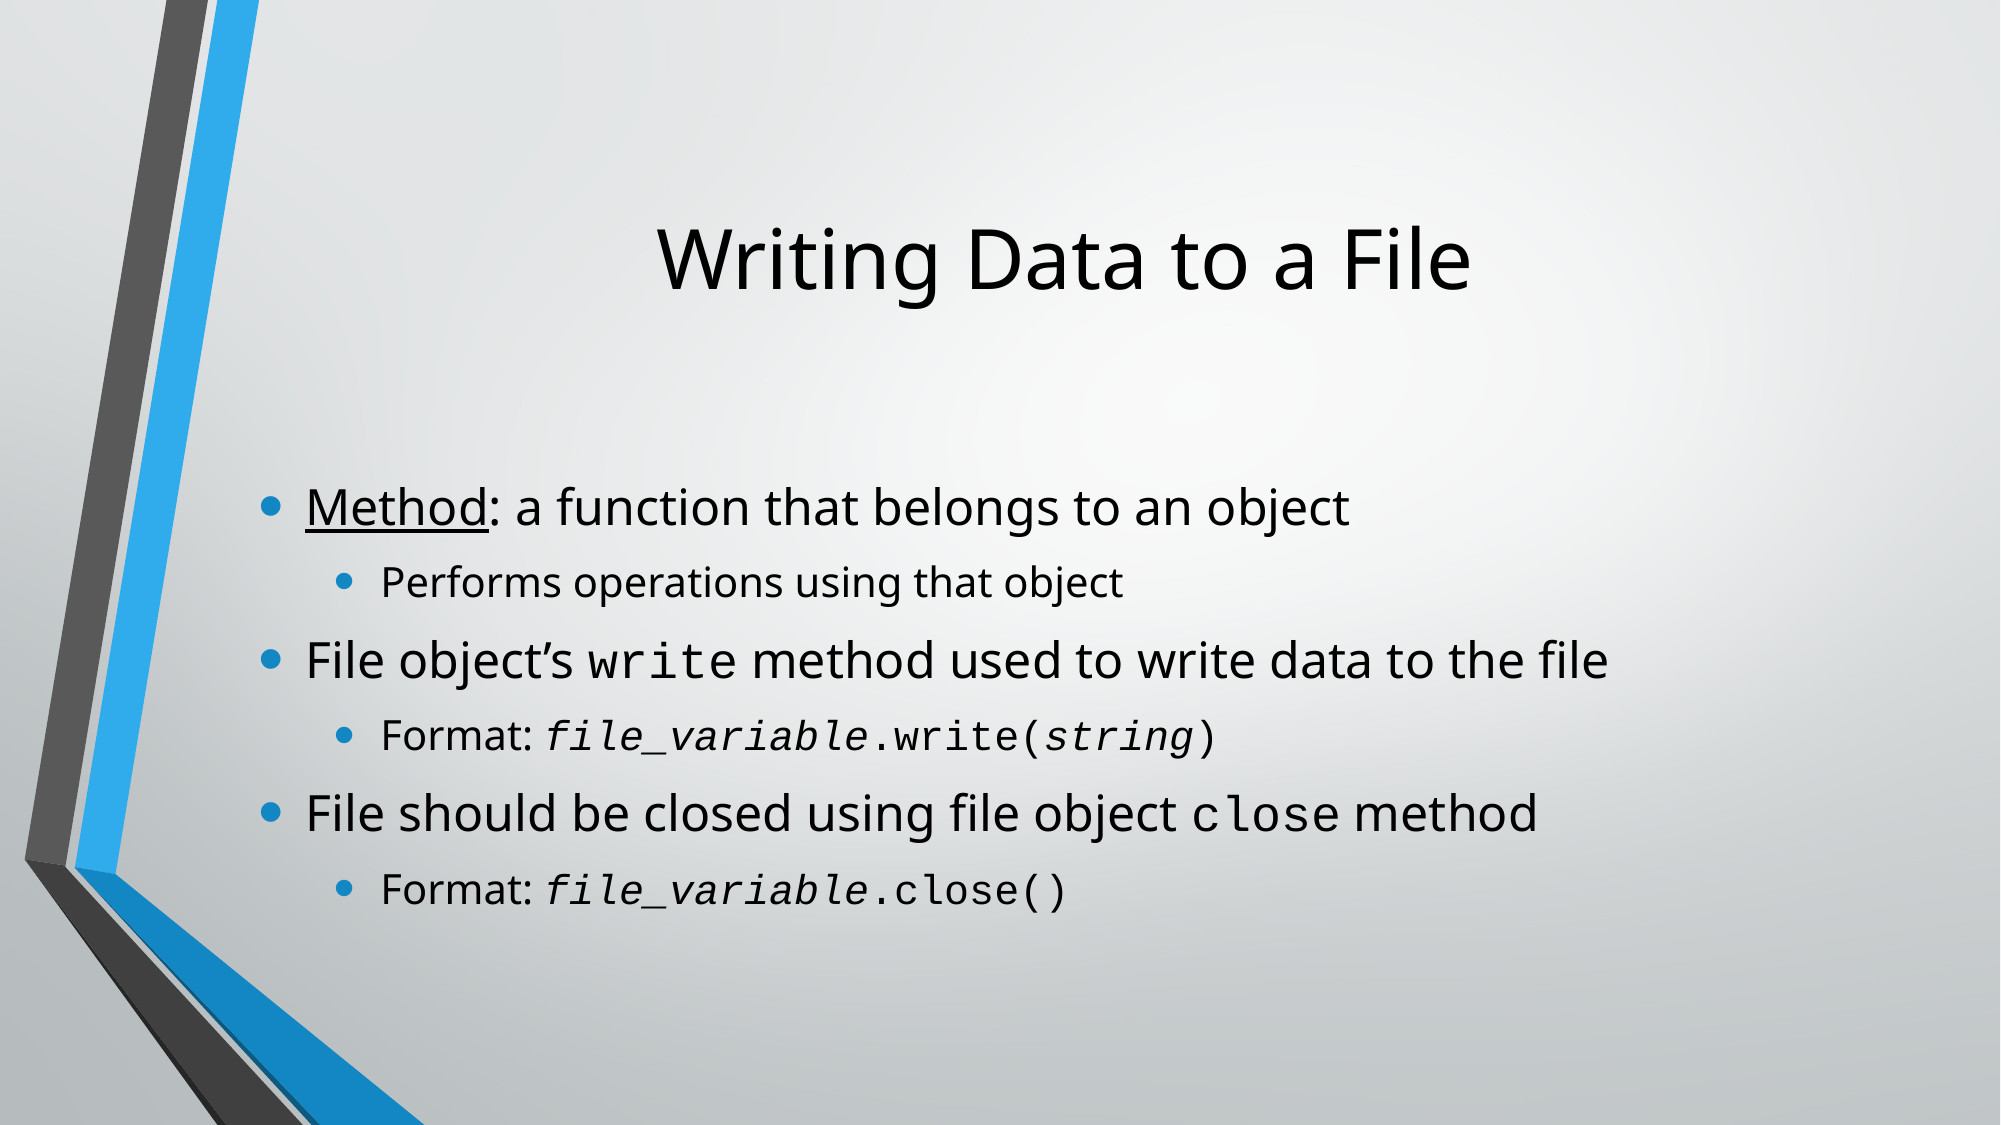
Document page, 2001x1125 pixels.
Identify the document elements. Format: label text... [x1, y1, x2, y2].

list Method: a function that belongs to an object Performs operations using that object File object’s write method used to write data to the file Format: file_variable.write(string) File should be closed using file object close method Format: file_variable.close() [243, 437, 1887, 950]
title Writing Data to a File [243, 112, 1887, 400]
